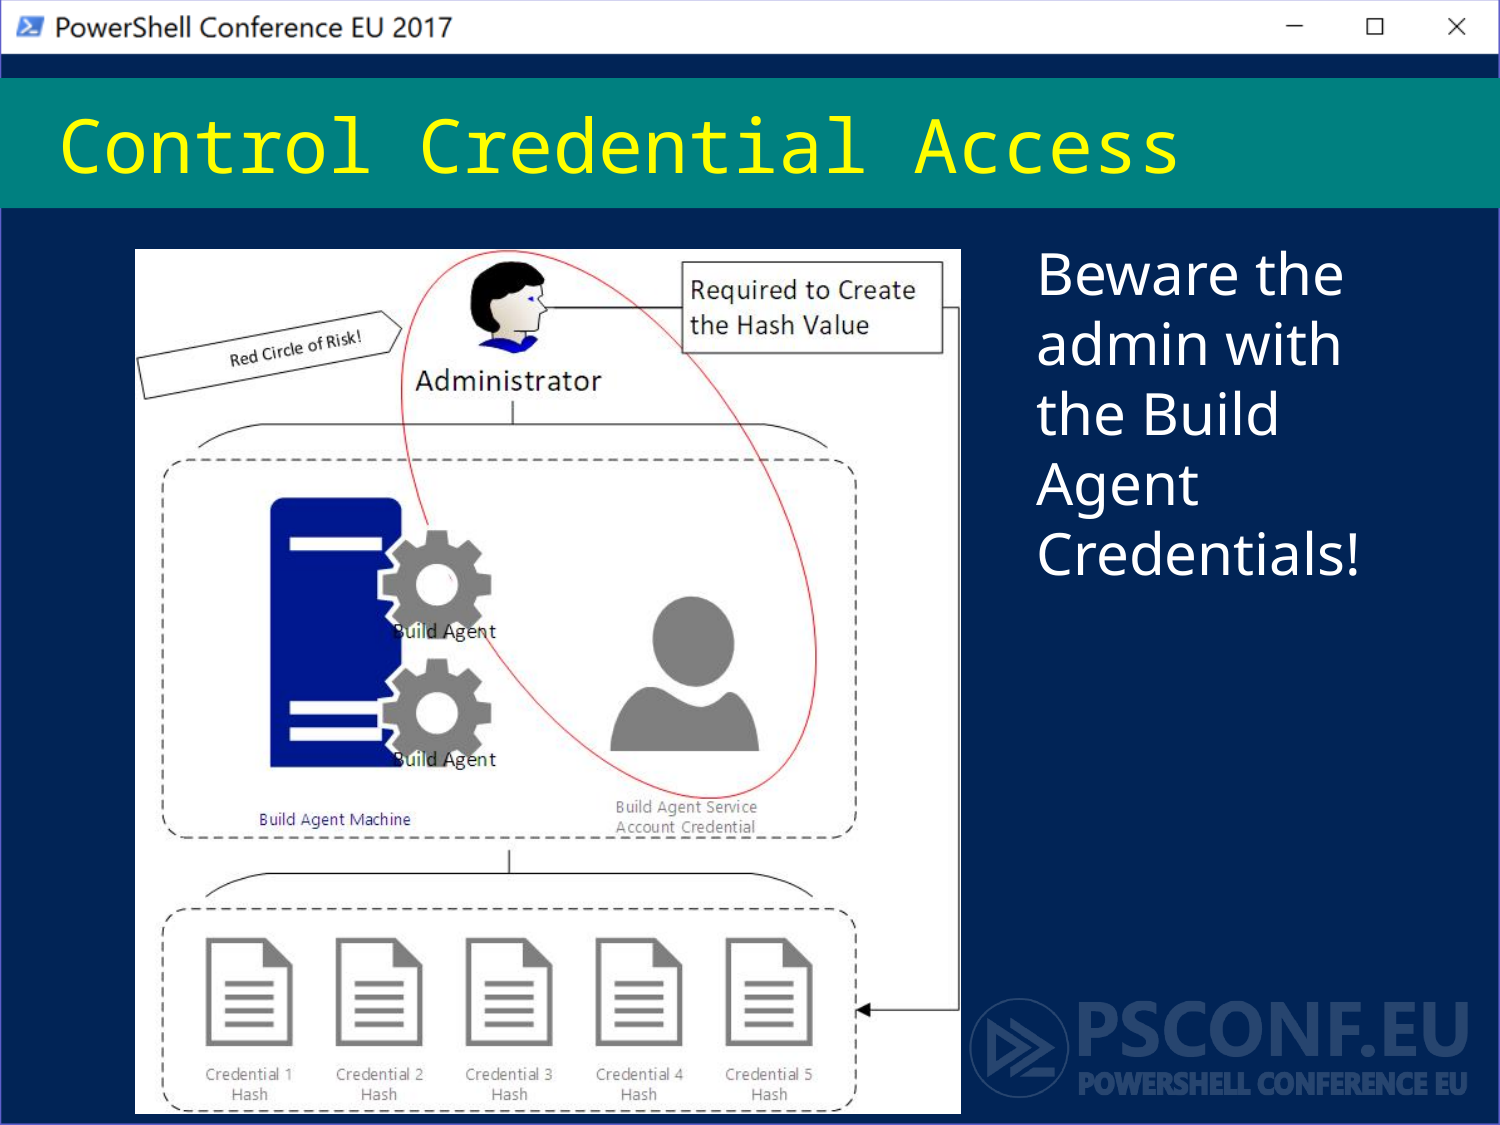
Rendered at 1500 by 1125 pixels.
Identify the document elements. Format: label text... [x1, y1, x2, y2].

picture [0, 209, 1500, 1125]
title Control Credential Access [0, 78, 1500, 209]
text_box Beware the admin with the Build Agent Credentials! [1021, 229, 1400, 595]
picture [0, 0, 1500, 78]
